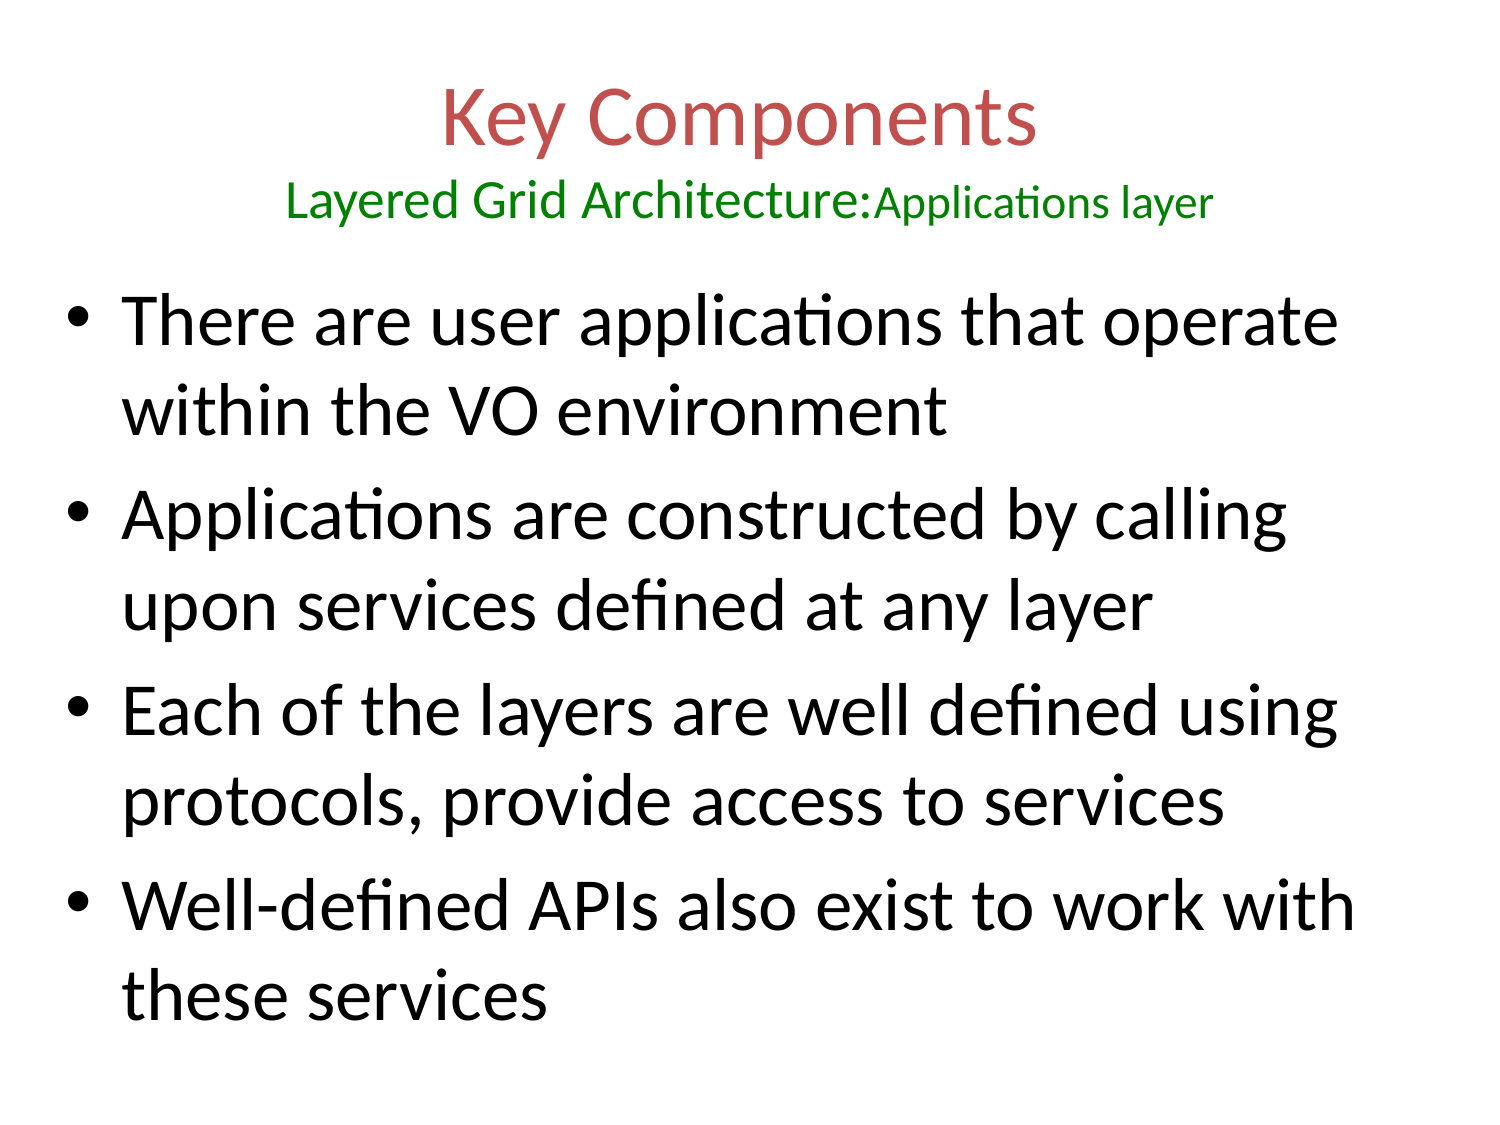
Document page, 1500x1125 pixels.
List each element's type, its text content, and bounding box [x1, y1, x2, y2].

list There are user applications that operate within the VO environment Applications are constructed by calling upon services defined at any layer Each of the layers are well defined using protocols, provide access to services Well-defined APIs also exist to work with these services [50, 262, 1450, 1075]
title Key Components Layered Grid Architecture:Applications layer [37, 50, 1463, 238]
